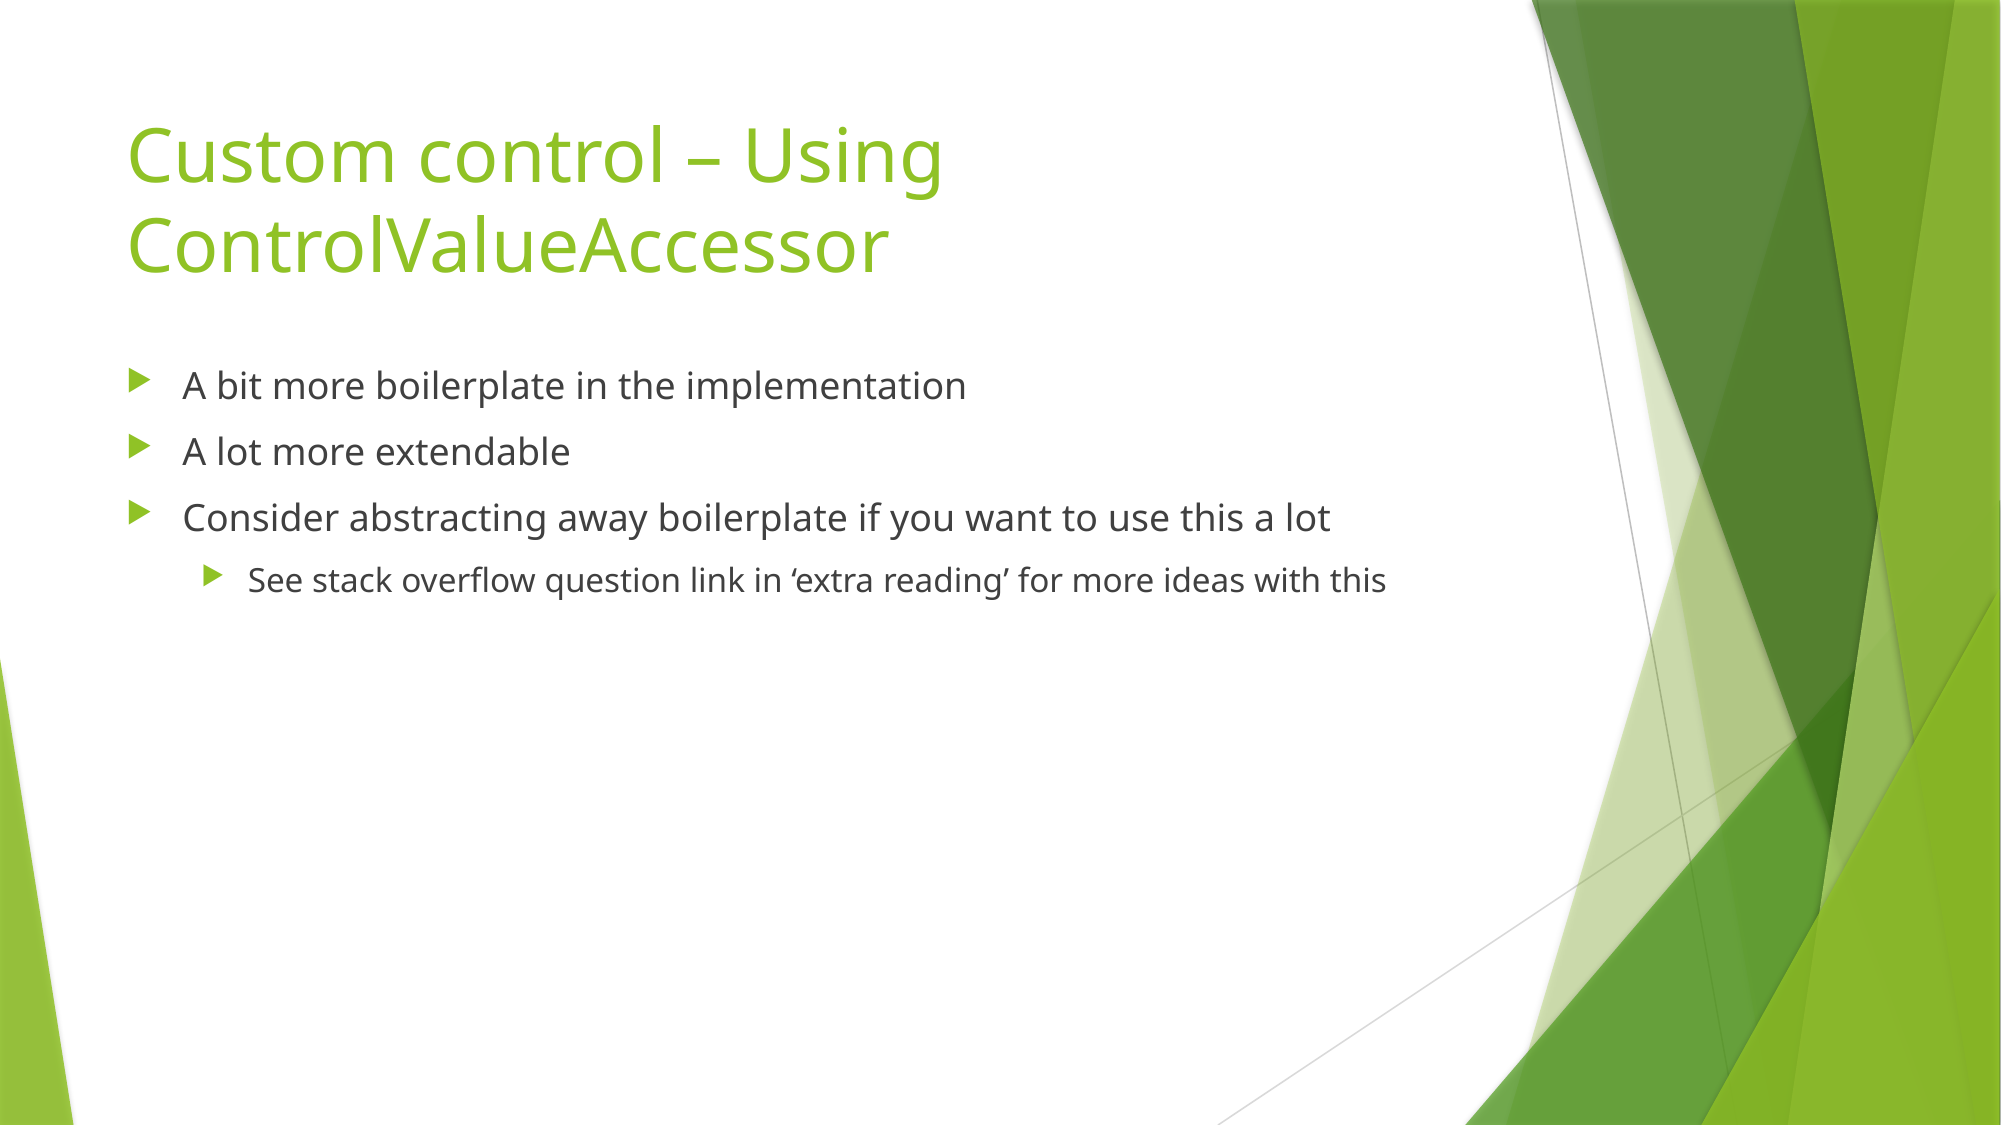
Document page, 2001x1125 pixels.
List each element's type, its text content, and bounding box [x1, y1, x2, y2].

title Custom control – Using ControlValueAccessor [111, 99, 1522, 317]
list A bit more boilerplate in the implementation A lot more extendable Consider abstracting away boilerplate if you want to use this a lot See stack overflow question link in ‘extra reading’ for more ideas with this [111, 354, 1522, 992]
